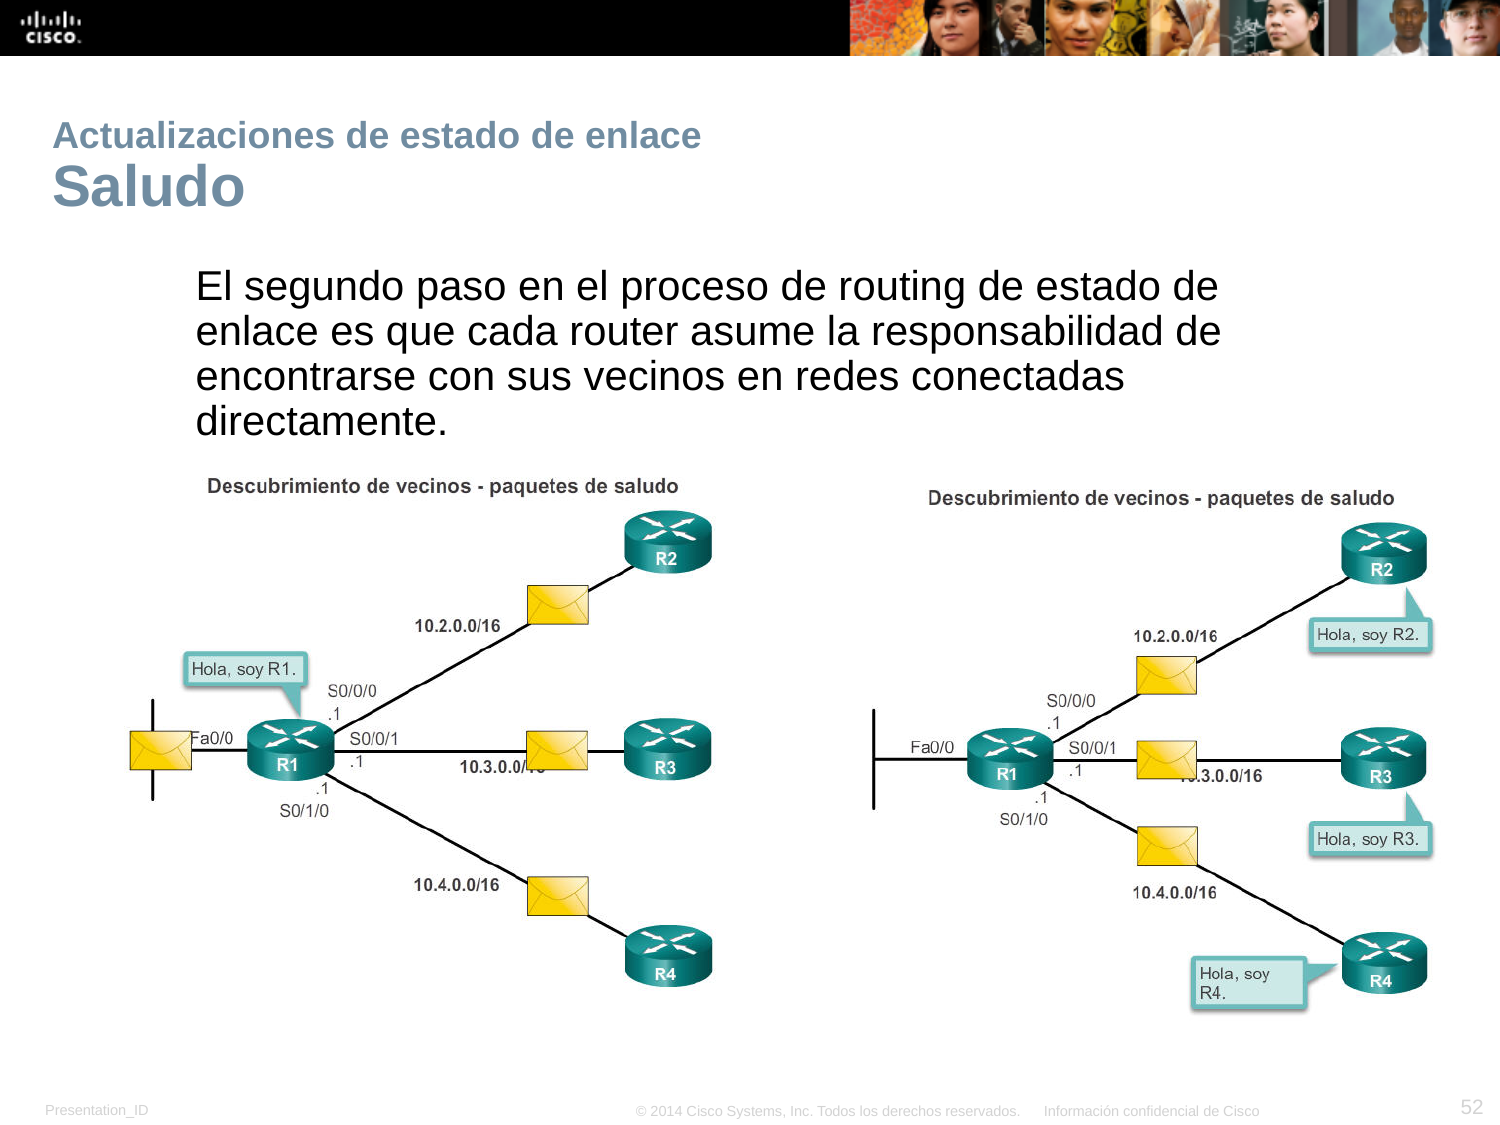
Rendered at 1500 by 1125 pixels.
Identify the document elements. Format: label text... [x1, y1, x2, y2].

text_box El segundo paso en el proceso de routing de estado de enlace es que cada router asume la responsabilidad de encontrarse con sus vecinos en redes conectadas directamente. [180, 257, 1305, 452]
picture [0, 0, 1500, 56]
title Actualizaciones de estado de enlace Saludo [38, 80, 1427, 227]
picture [85, 468, 767, 1009]
picture [801, 480, 1500, 1029]
